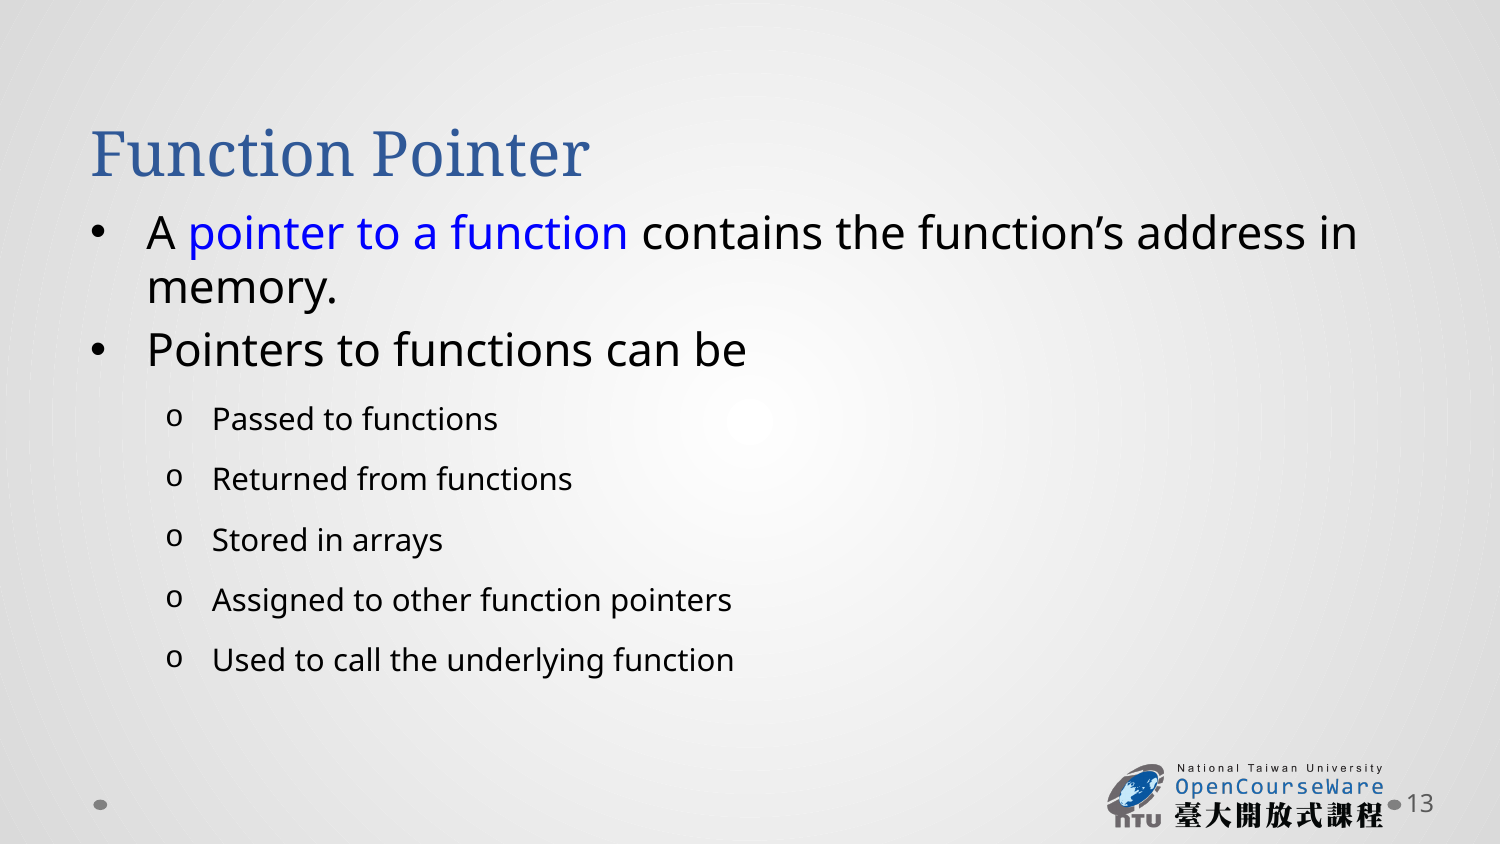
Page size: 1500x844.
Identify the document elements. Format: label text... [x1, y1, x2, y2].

list A pointer to a function contains the function’s address in memory. Pointers to functions can be Passed to functions Returned from functions Stored in arrays Assigned to other function pointers Used to call the underlying function [75, 196, 1425, 754]
slide_number 13 [1401, 782, 1494, 827]
title Function Pointer [75, 0, 1425, 196]
picture [1085, 754, 1405, 844]
